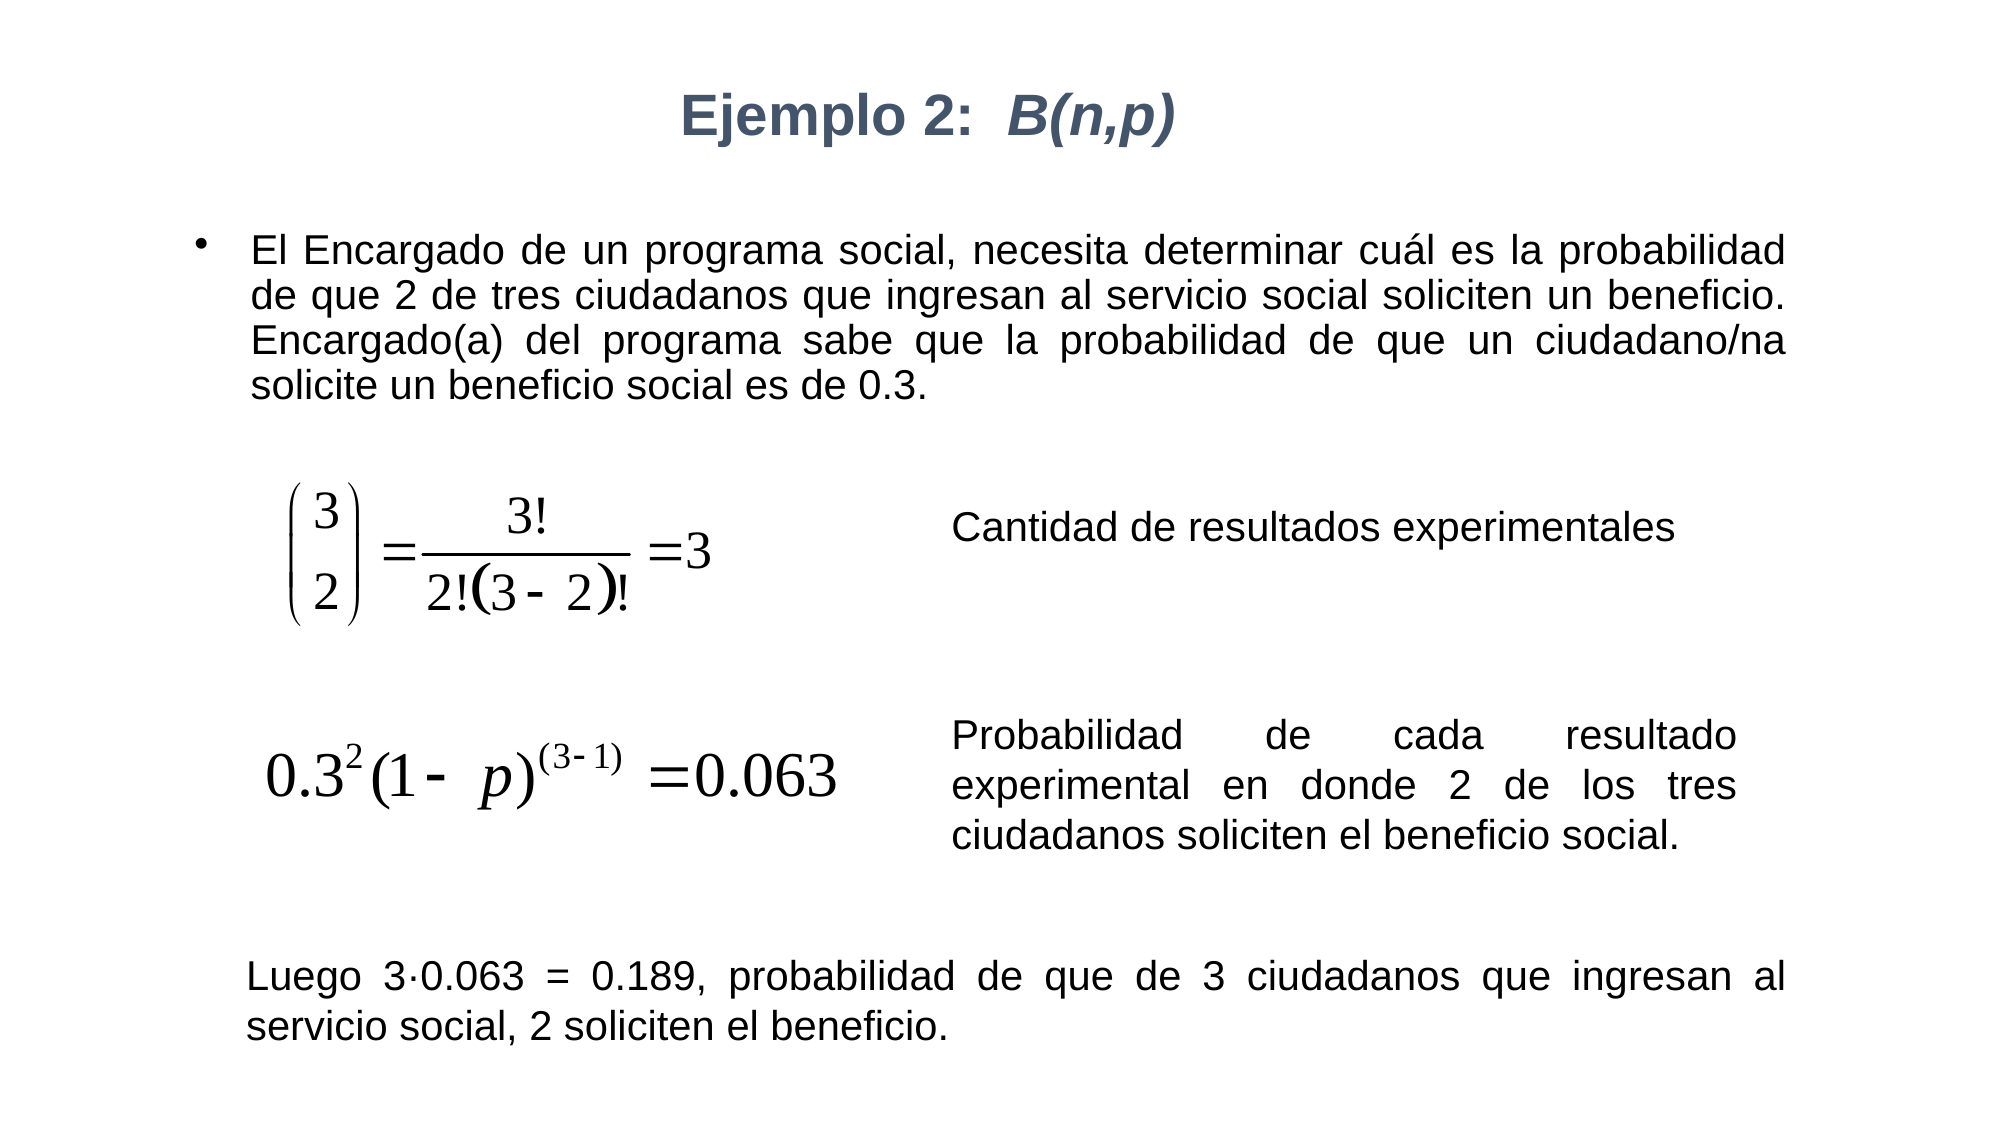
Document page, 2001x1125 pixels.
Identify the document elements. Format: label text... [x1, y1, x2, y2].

text_box Probabilidad de cada resultado experimental en donde 2 de los tres ciudadanos soliciten el beneficio social. [936, 700, 1753, 866]
text_box Cantidad de resultados experimentales [936, 492, 1765, 557]
text_box Ejemplo 2: B(n,p) [331, 70, 1542, 188]
text_box El Encargado de un programa social, necesita determinar cuál es la probabilidad de que 2 de tres ciudadanos que ingresan al servicio social soliciten un beneficio. Encargado(a) del programa sabe que la probabilidad de que un ciudadano/na solicite un beneficio social es de 0.3. [179, 221, 1802, 425]
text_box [260, 729, 843, 818]
text_box Luego 3·0.063 = 0.189, probabilidad de que de 3 ciudadanos que ingresan al servicio social, 2 soliciten el beneficio. [231, 941, 1802, 1057]
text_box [281, 475, 718, 638]
